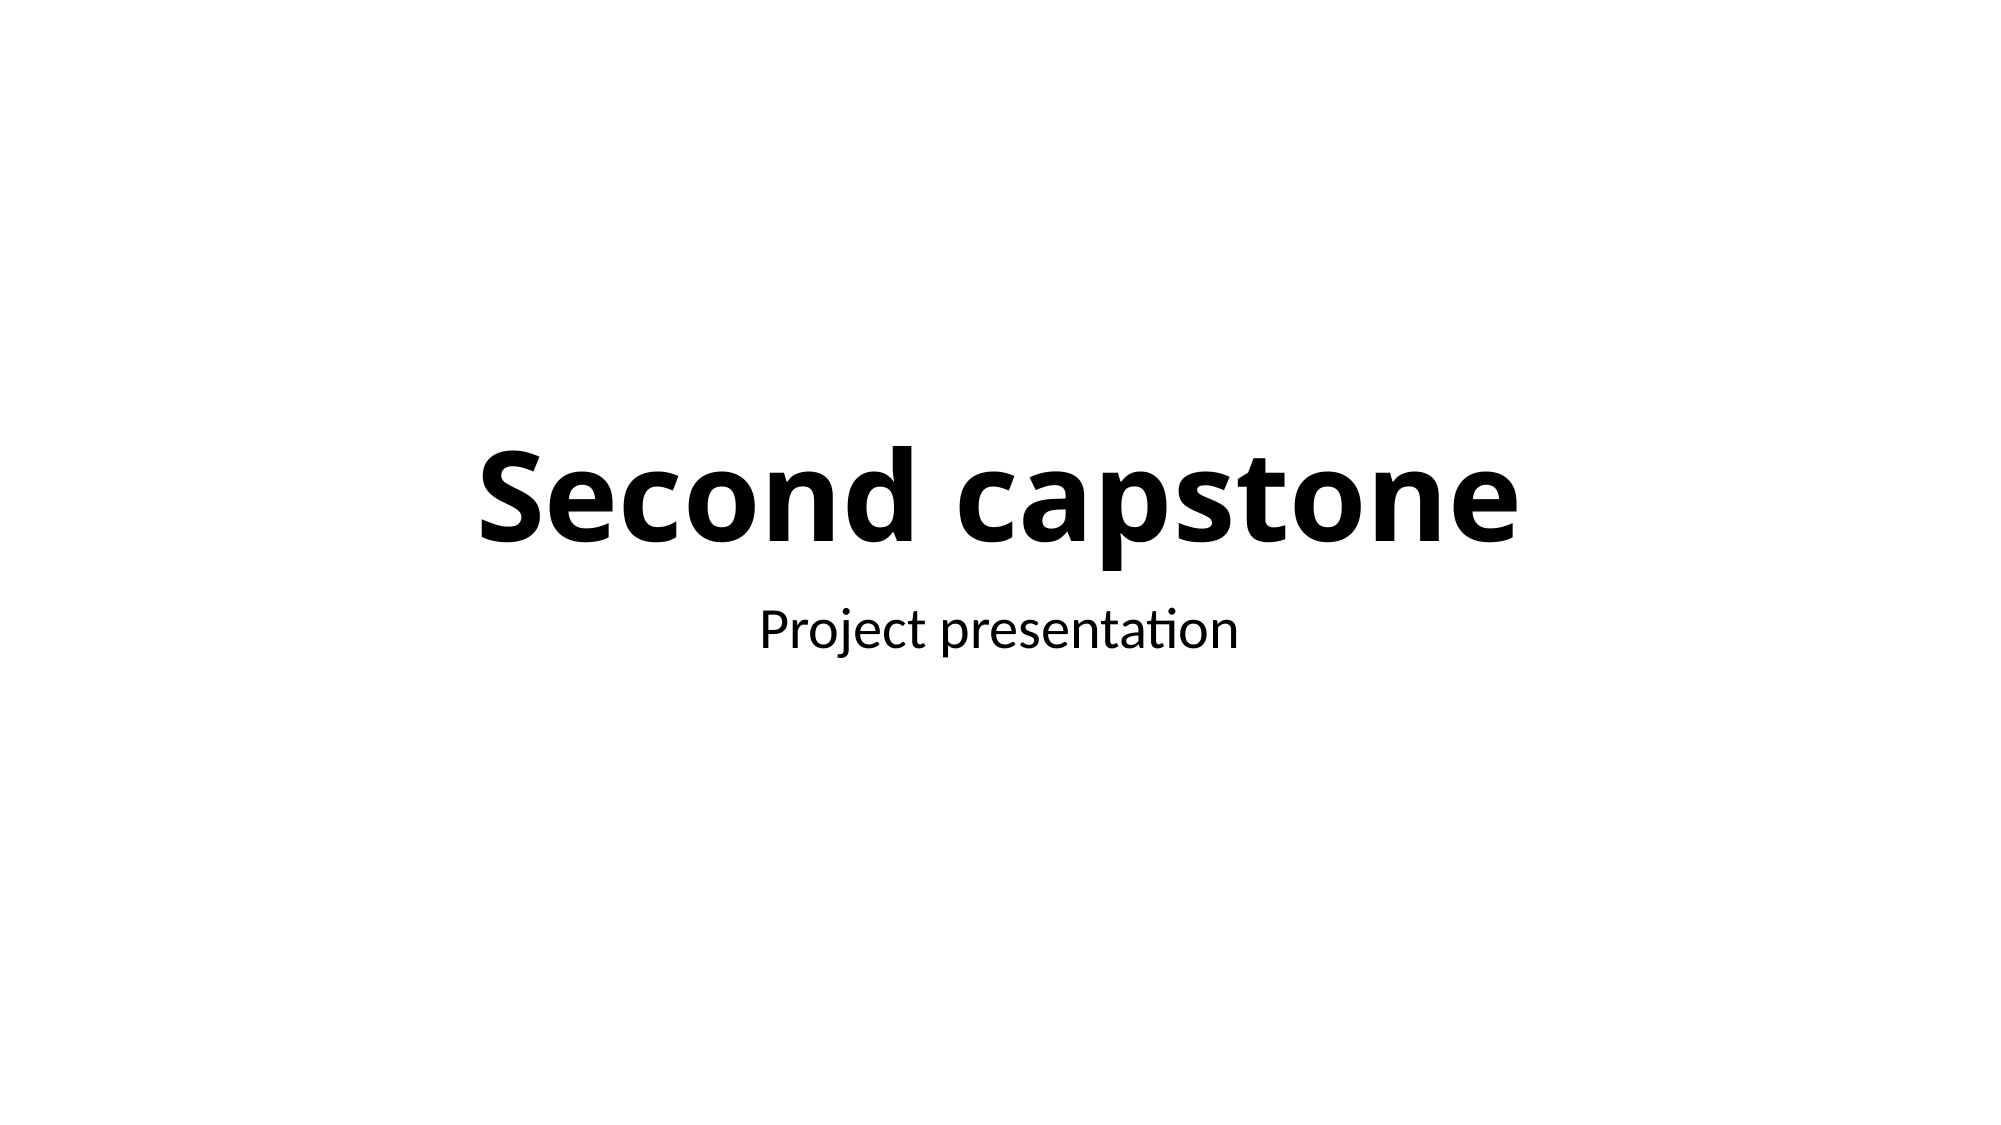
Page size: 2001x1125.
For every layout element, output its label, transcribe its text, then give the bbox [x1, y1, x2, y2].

subtitle Project presentation [249, 590, 1750, 863]
title Second capstone [249, 184, 1750, 576]
